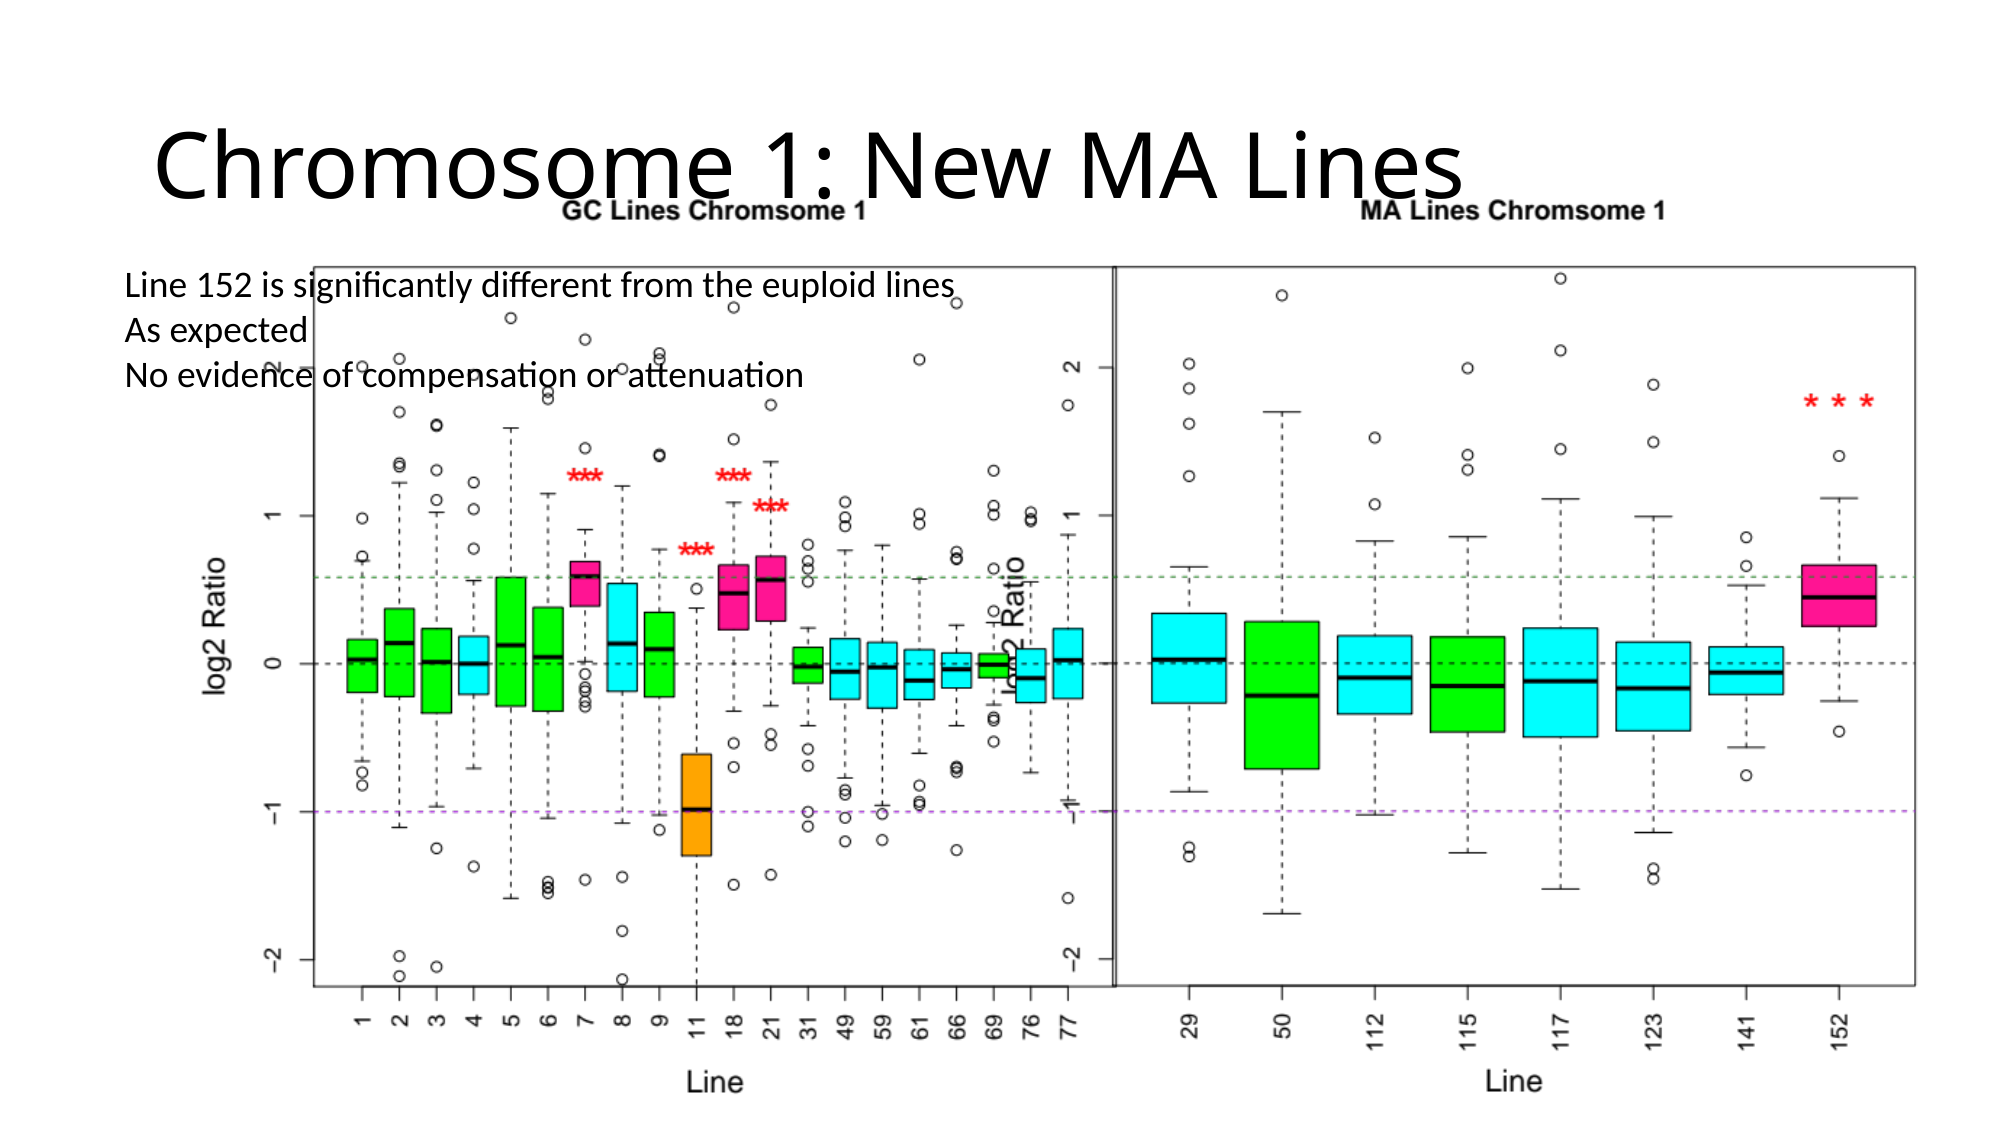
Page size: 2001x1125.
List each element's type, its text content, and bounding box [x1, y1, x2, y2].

picture [200, 153, 1172, 1125]
text_box Line 152 is significantly different from the euploid lines As expected No evidence of compensation or attenuation [109, 252, 200, 448]
title Chromosome 1: New MA Lines [137, 59, 1863, 252]
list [1172, 153, 1971, 1125]
